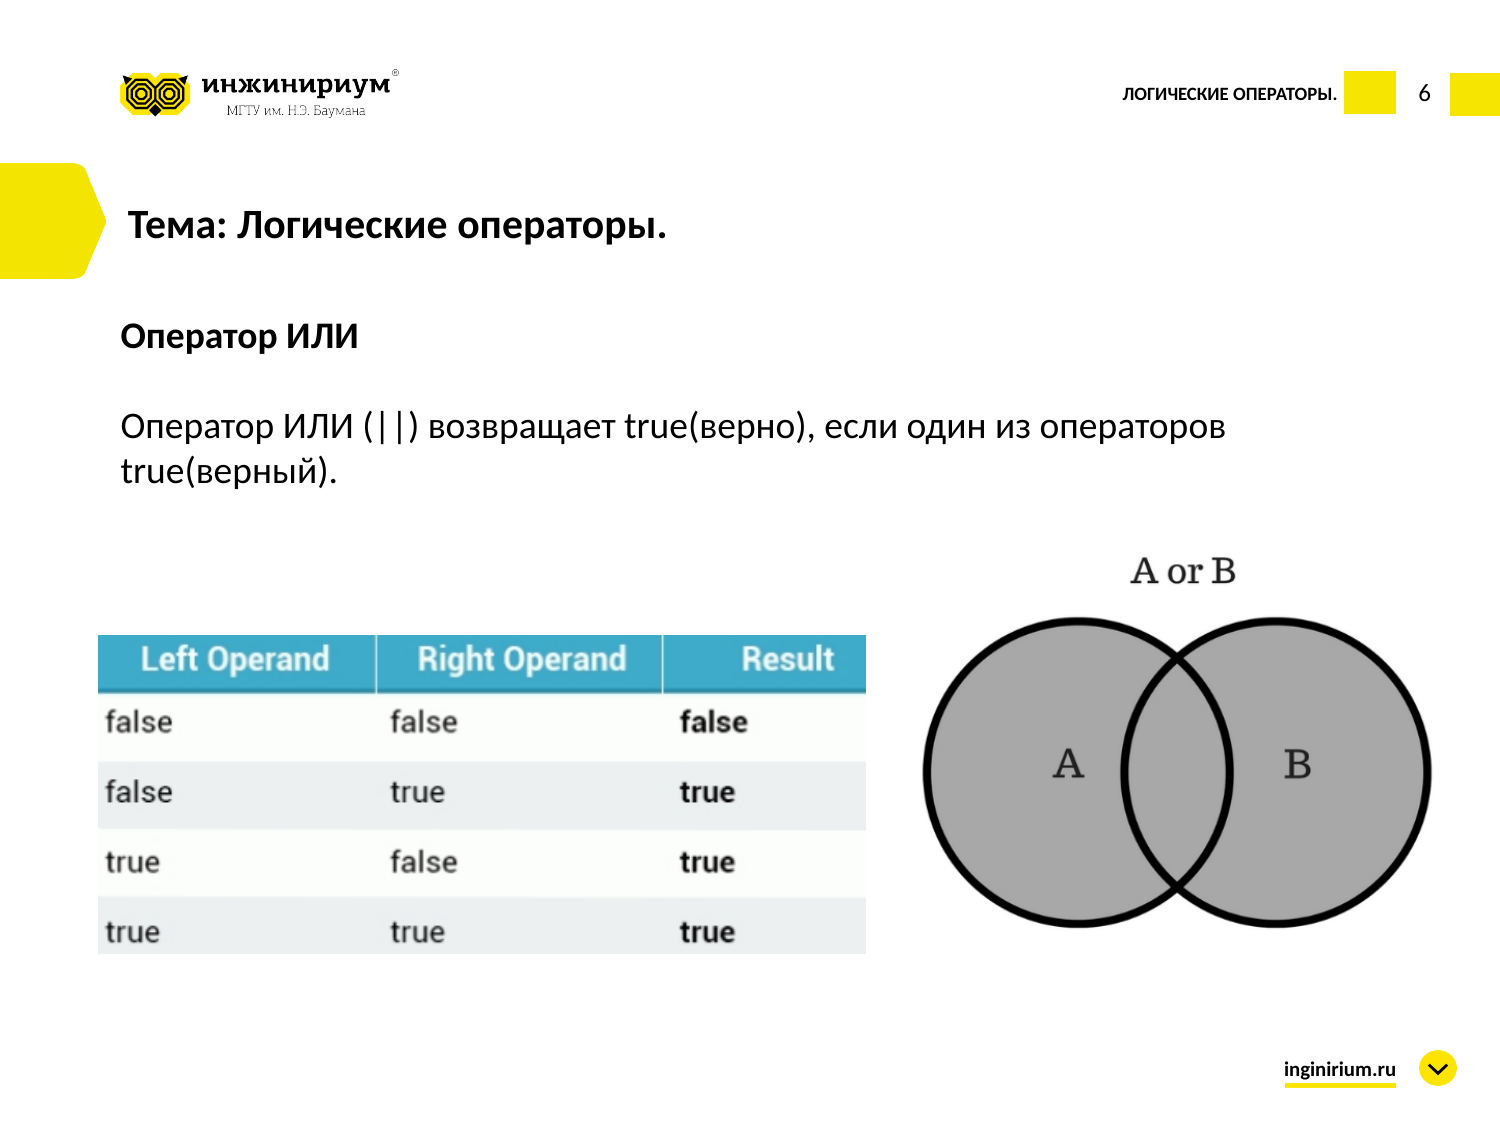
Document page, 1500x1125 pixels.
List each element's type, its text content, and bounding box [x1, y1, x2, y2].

picture [1284, 1083, 1396, 1088]
text_box ЛОГИЧЕСКИЕ ОПЕРАТОРЫ. [725, 74, 1353, 135]
picture [120, 68, 399, 119]
picture [907, 527, 1470, 954]
picture [1419, 1049, 1457, 1086]
text_box Оператор ИЛИ Оператор ИЛИ (||) возвращает true(верно), если один из операторов true(верный). [105, 303, 1378, 586]
picture [98, 634, 866, 955]
text_box 6 [1403, 68, 1447, 114]
picture [1344, 71, 1396, 115]
text_box Тема: Логические операторы. [113, 189, 1353, 255]
text_box inginirium.ru [1263, 1047, 1412, 1088]
picture [1449, 73, 1500, 116]
picture [0, 163, 106, 279]
